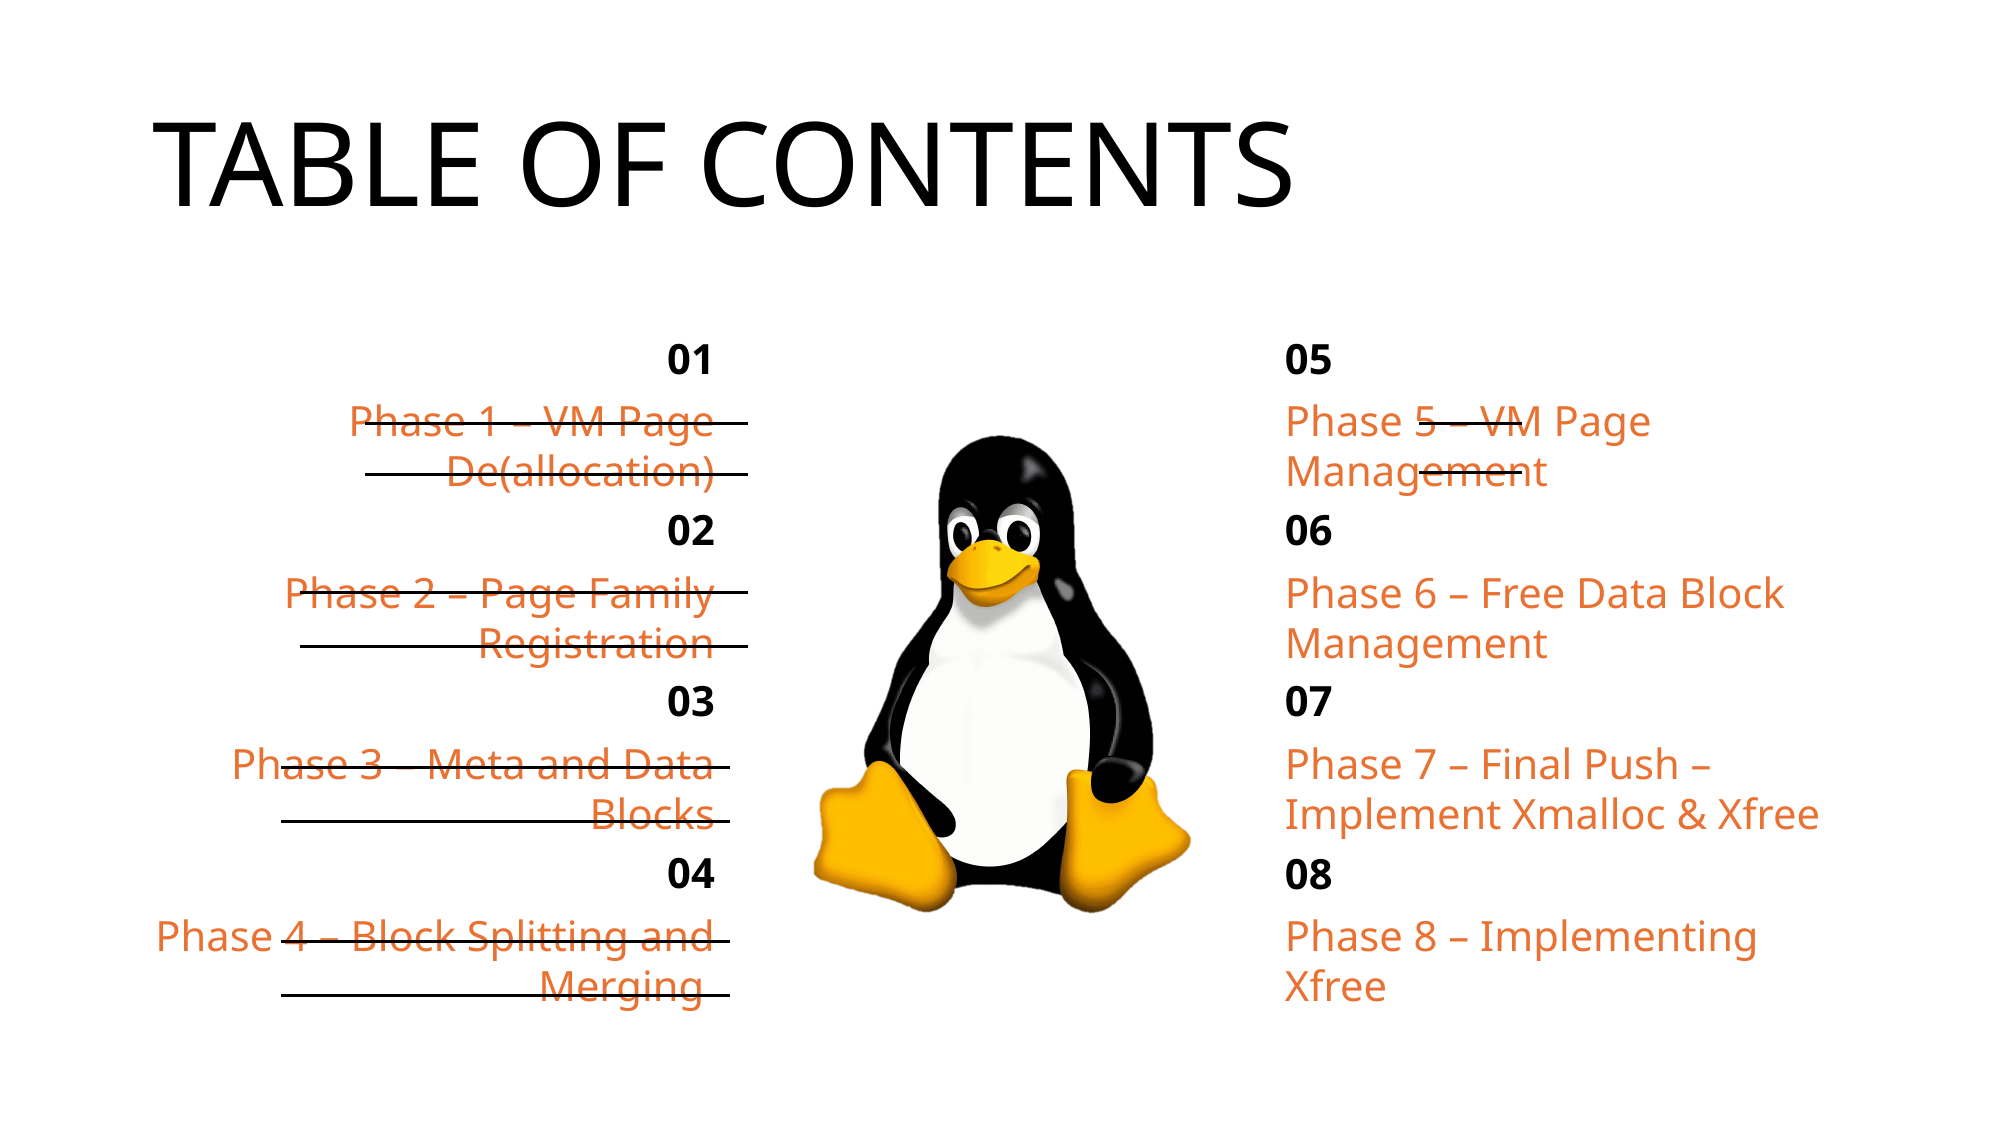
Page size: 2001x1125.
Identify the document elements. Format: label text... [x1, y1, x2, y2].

text_box 06 Phase 6 – Free Data Block Management [1448, 496, 1863, 667]
text_box 08 Phase 8 – Implementing Xfree [1270, 840, 1863, 1018]
text_box 02 Phase 2 – Page Family Registration [137, 496, 552, 667]
picture [552, 401, 1448, 934]
text_box 07 Phase 7 – Final Push – Implement Xmalloc & Xfree [1448, 667, 1863, 840]
title TABLE OF CONTENTS [137, 59, 1752, 278]
text_box 04 Phase 4 – Block Splitting and Merging [137, 839, 730, 1017]
text_box 01 Phase 1 – VM Page De(allocation) [137, 325, 730, 496]
text_box 03 Phase 3 – Meta and Data Blocks [137, 667, 552, 839]
text_box 05 Phase 5 – VM Page Management [1270, 325, 1863, 496]
